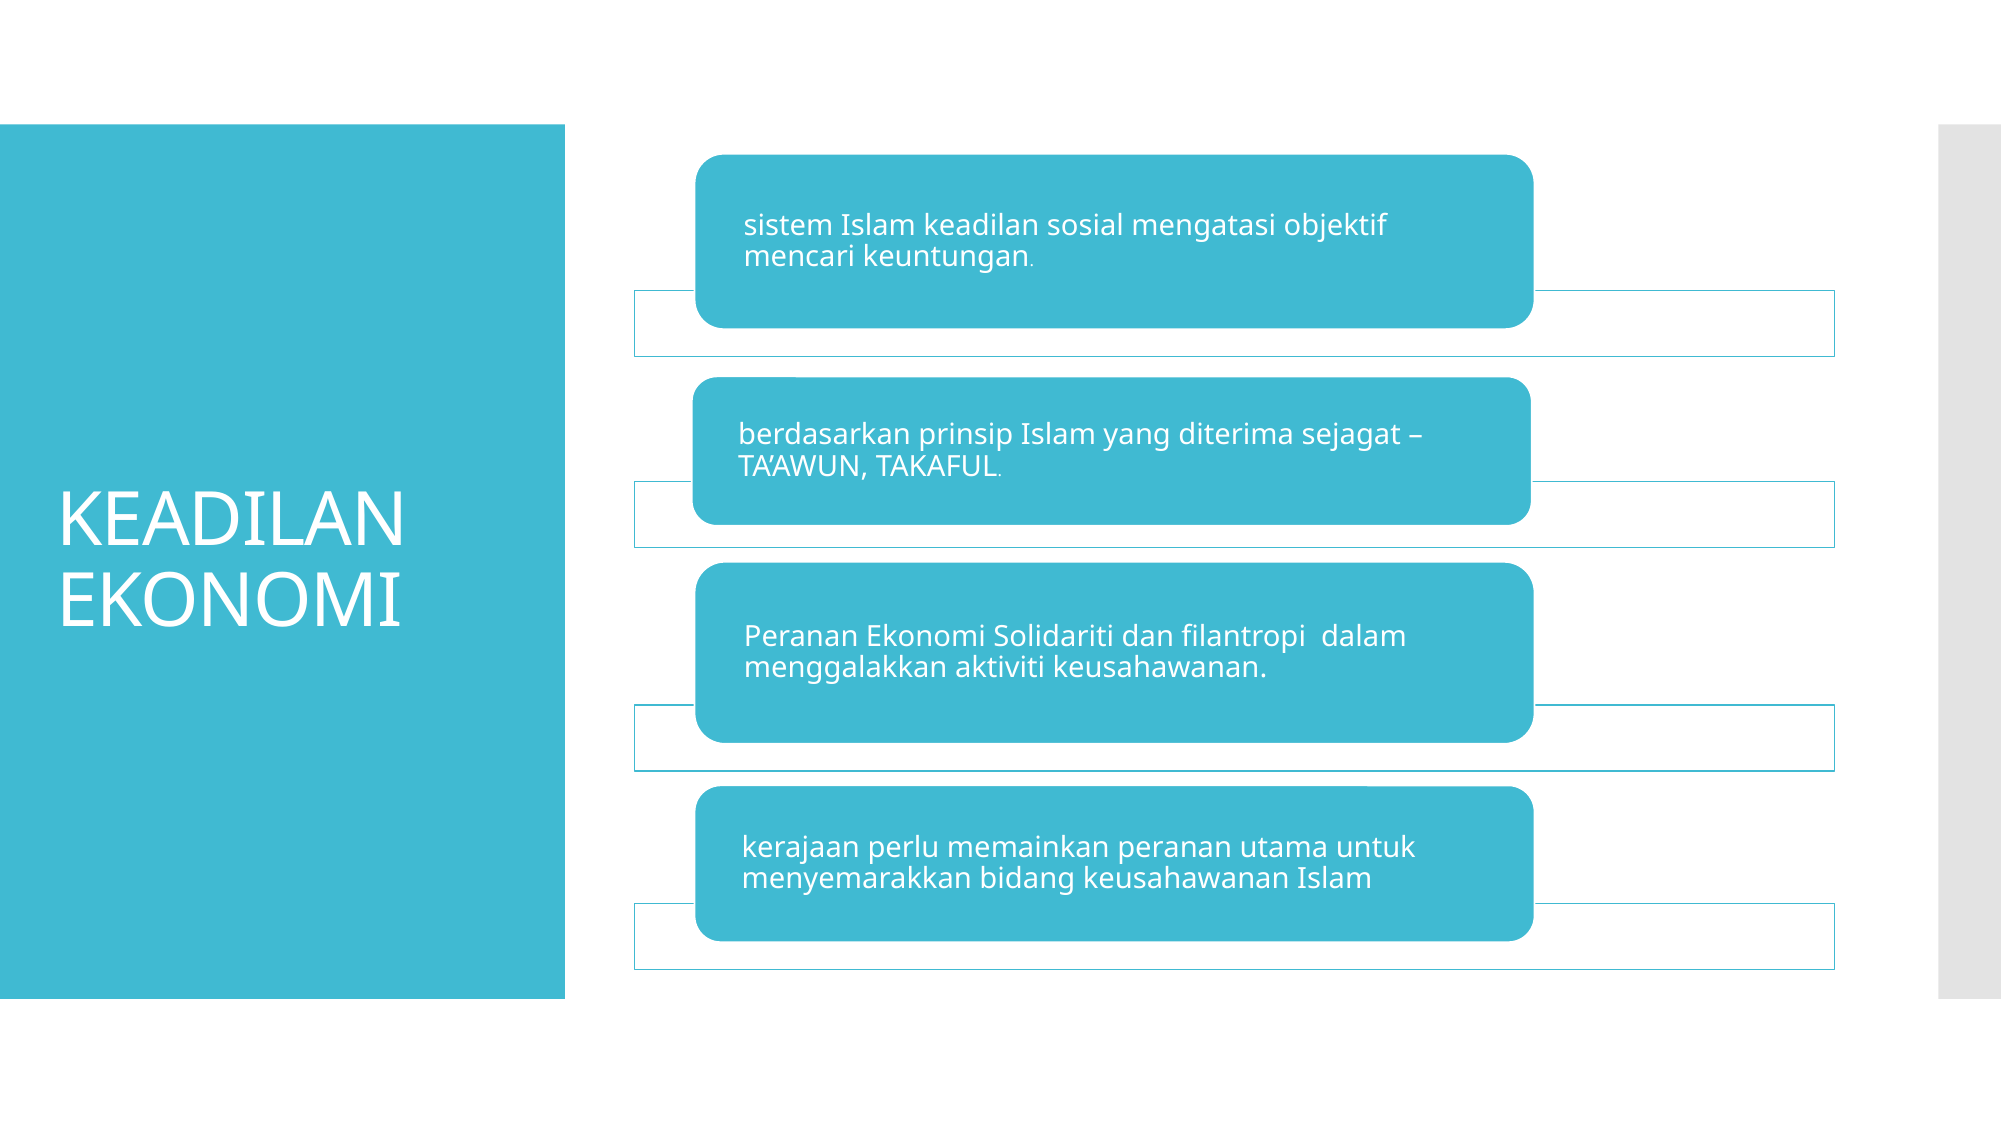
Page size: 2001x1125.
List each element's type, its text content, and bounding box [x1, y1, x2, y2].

title KEADILAN EKONOMI [41, 184, 525, 940]
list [634, 141, 1835, 982]
